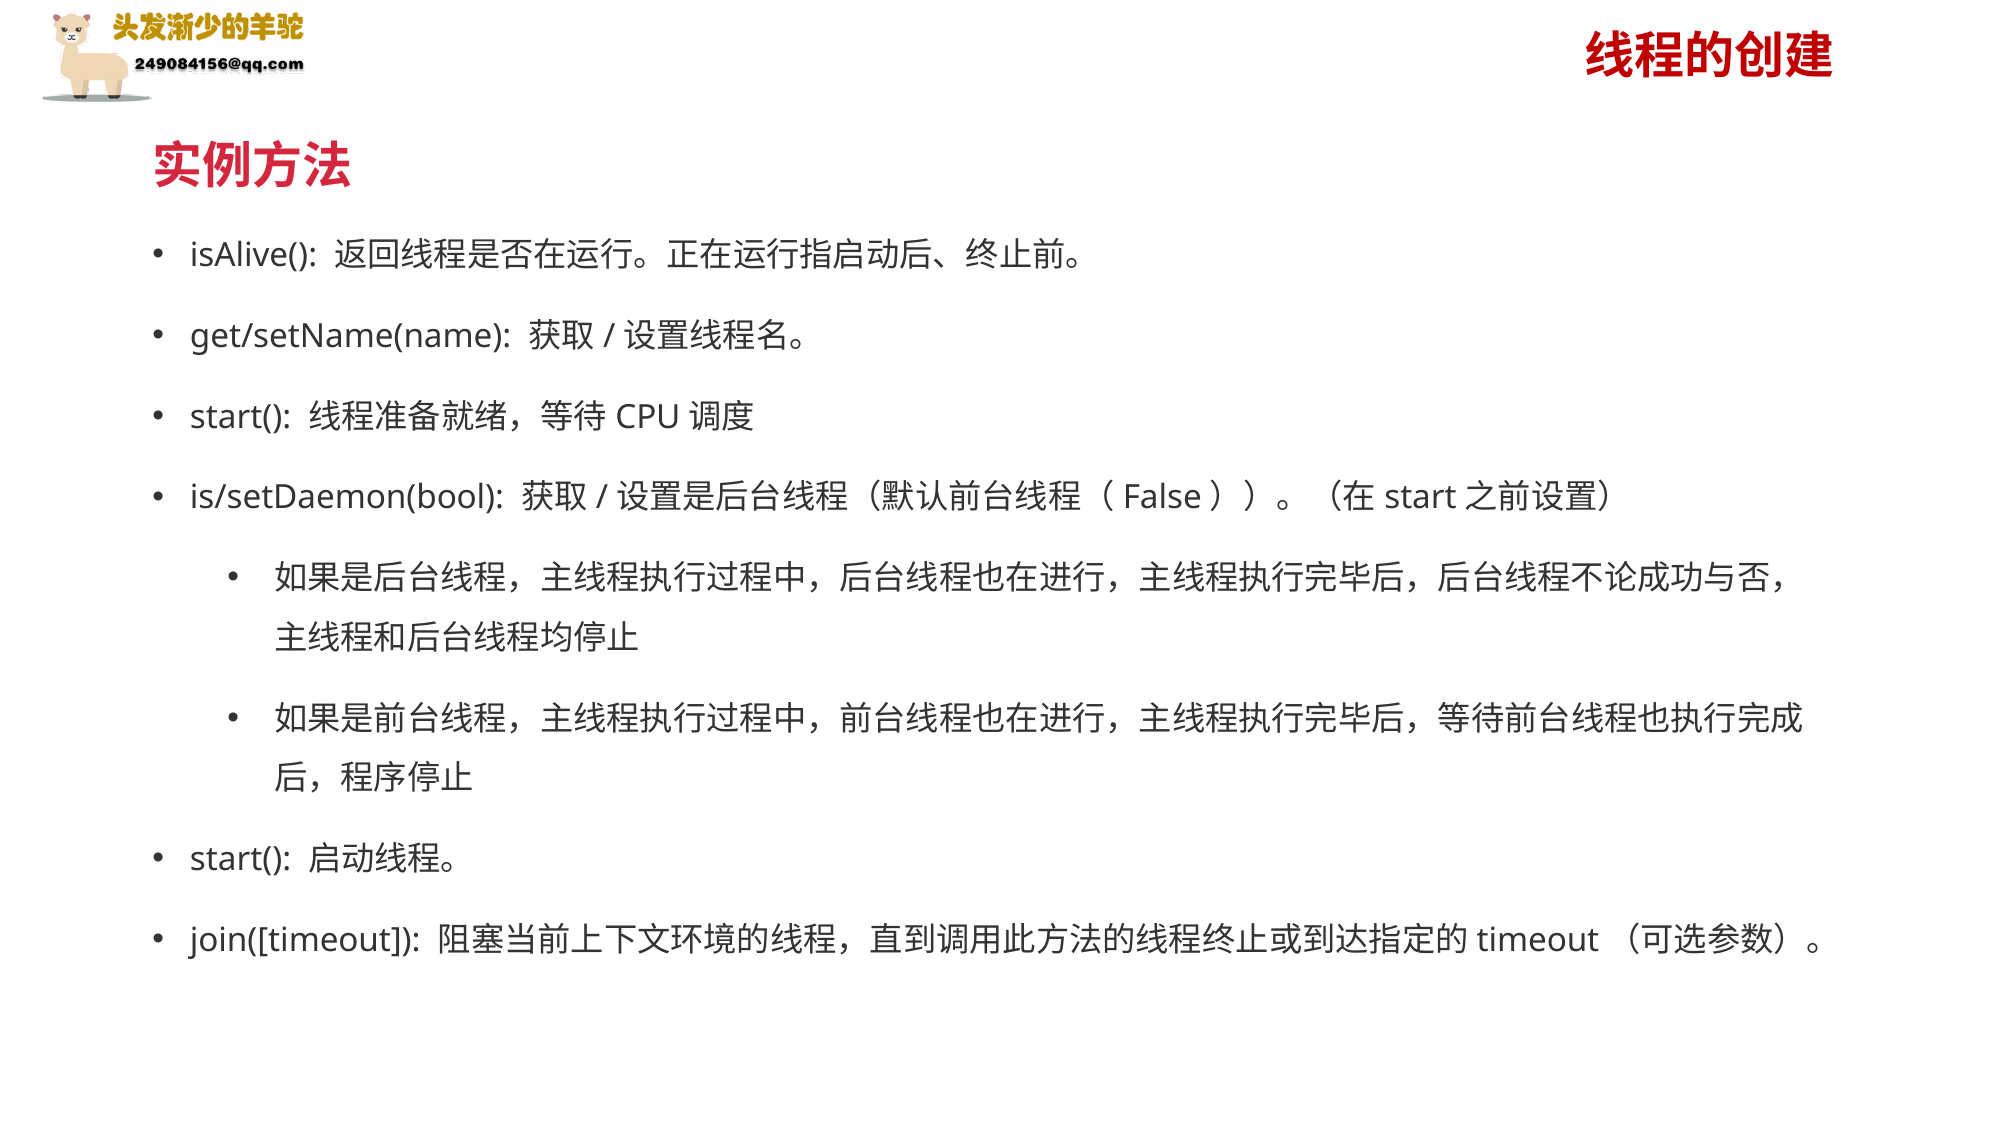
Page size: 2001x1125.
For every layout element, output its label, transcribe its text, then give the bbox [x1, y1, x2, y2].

picture [37, 2, 330, 112]
list 线程的创建 [587, 23, 1850, 94]
list isAlive(): 返回线程是否在运行。正在运行指启动后、终止前。 get/setName(name): 获取/设置线程名。 start(): 线程准备就绪，等待CPU调度 is/setDaemon(bool): 获取/设置是后台线程（默认前台线程（False））。（在start之前设置） 如果是后台线程，主线程执行过程中，后台线程也在进行，主线程执行完毕后，后台线程不论成功与否，主线程和后台线程均停止 如果是前台线程，主线程执行过程中，前台线程也在进行，主线程执行完毕后，等待前台线程也执行完成后，程序停止 start(): 启动线程。 join([timeout]): 阻塞当前上下文环境的线程，直到调用此方法的线程终止或到达指定的timeout（可选参数）。 [137, 206, 1850, 1034]
list 实例方法 [137, 95, 1850, 199]
